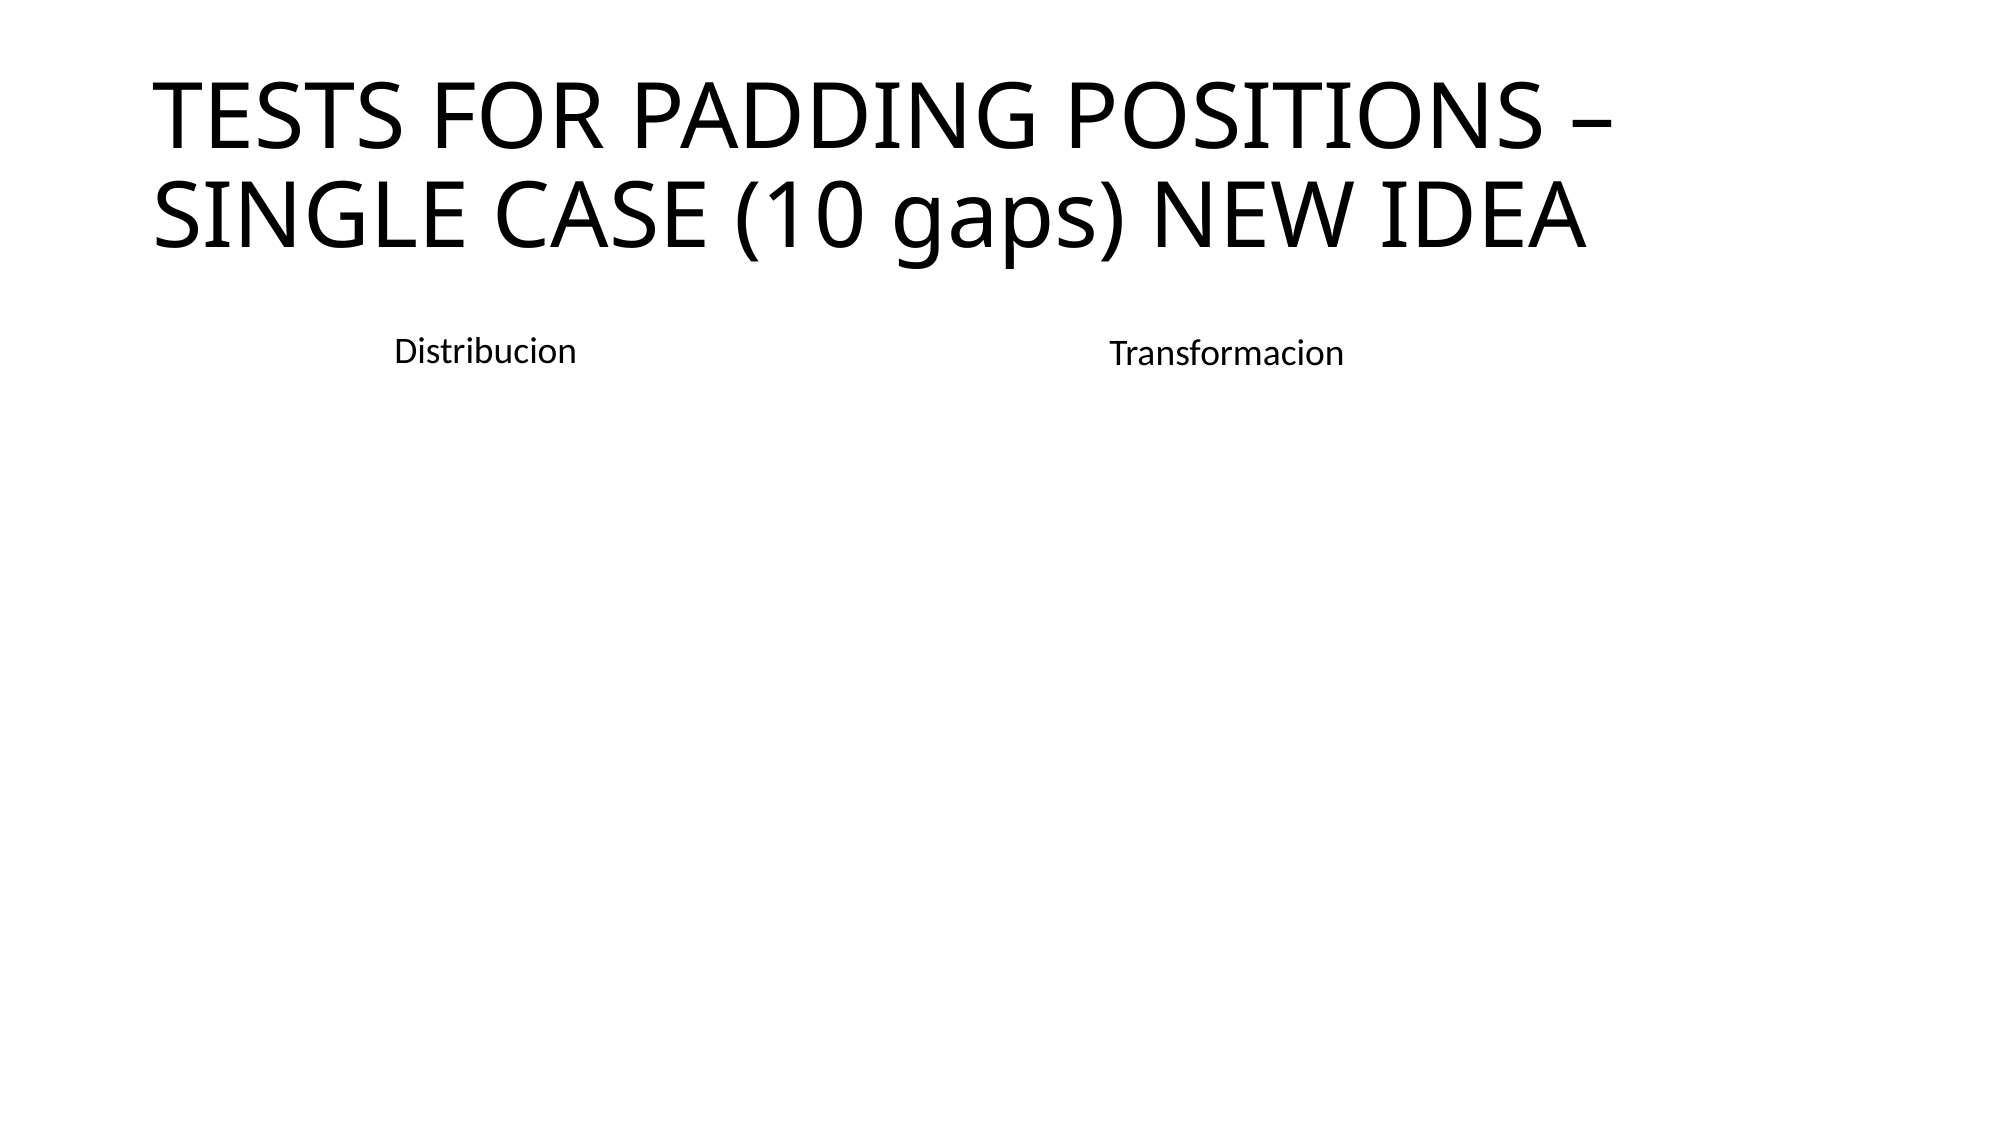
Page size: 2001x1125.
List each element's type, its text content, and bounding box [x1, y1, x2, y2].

text_box Transformacion [1094, 320, 1879, 380]
title TESTS FOR PADDING POSITIONS – SINGLE CASE (10 gaps) NEW IDEA [137, 59, 1863, 278]
text_box Distribucion [379, 318, 1165, 379]
